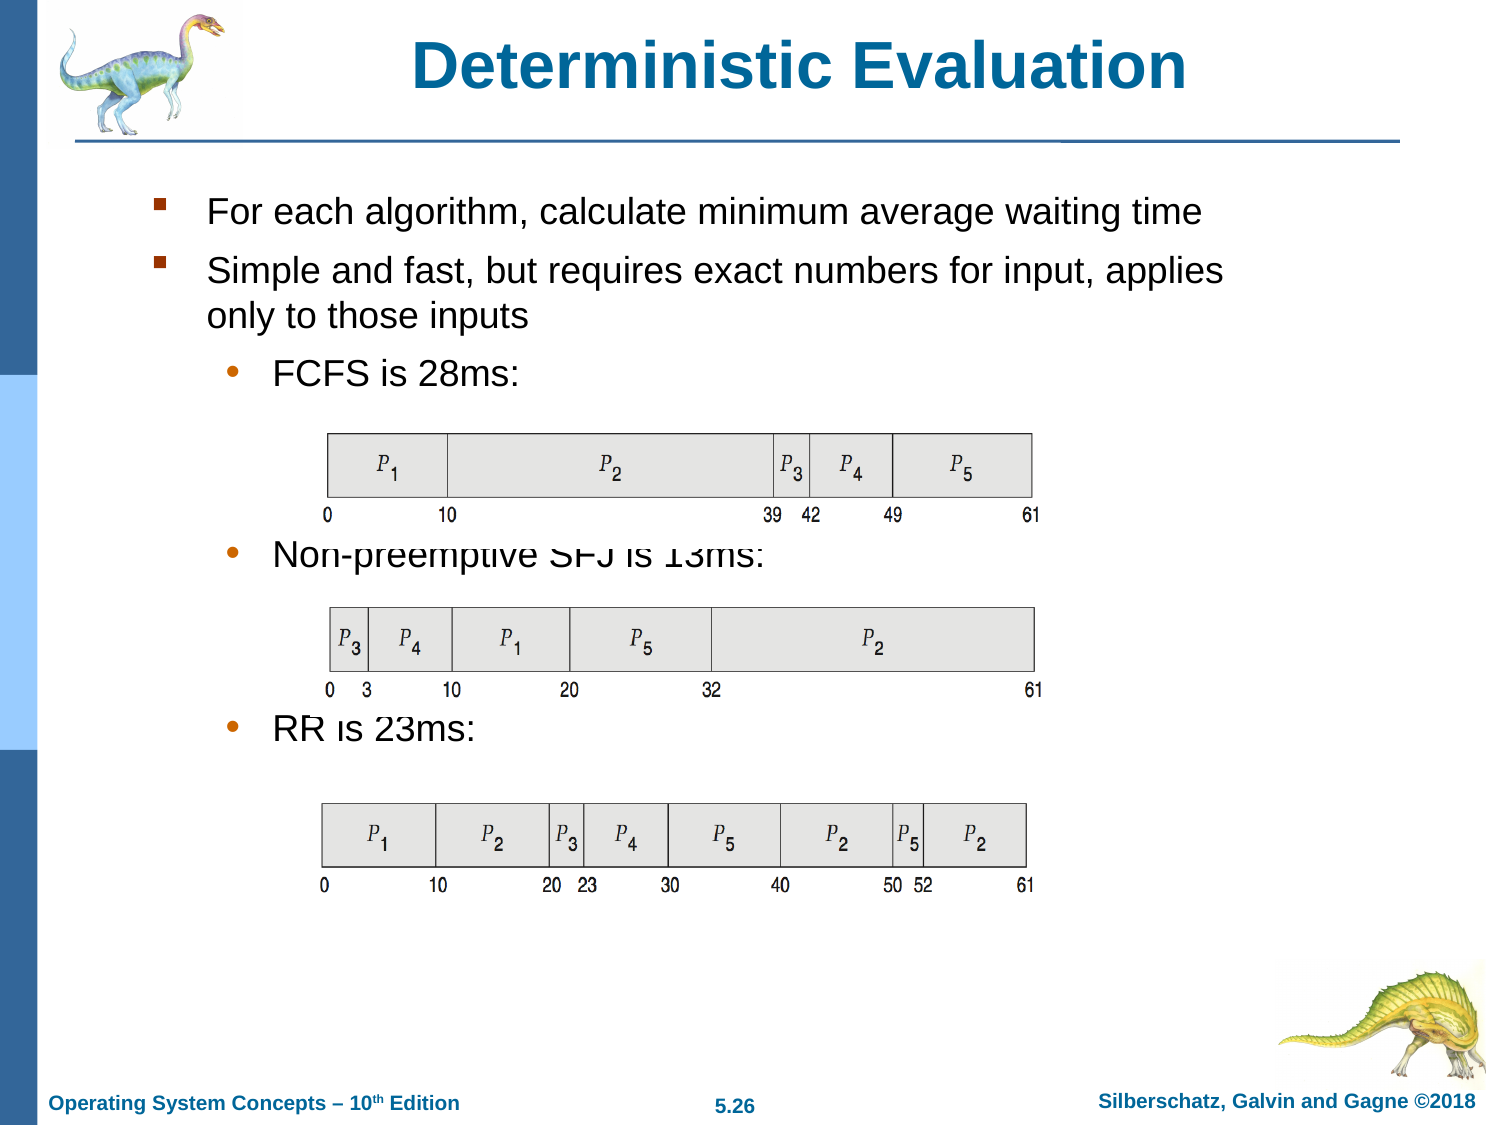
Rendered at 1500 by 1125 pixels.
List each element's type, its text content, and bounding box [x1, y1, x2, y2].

picture [310, 589, 1054, 718]
picture [311, 782, 1041, 907]
list For each algorithm, calculate minimum average waiting time Simple and fast, but requires exact numbers for input, applies only to those inputs FCFS is 28ms: Non-preemptive SFJ is 13ms: RR is 23ms: [135, 179, 1299, 949]
picture [1275, 959, 1486, 1090]
picture [46, 0, 243, 149]
picture [317, 412, 1047, 550]
title Deterministic Evaluation [175, 14, 1425, 110]
